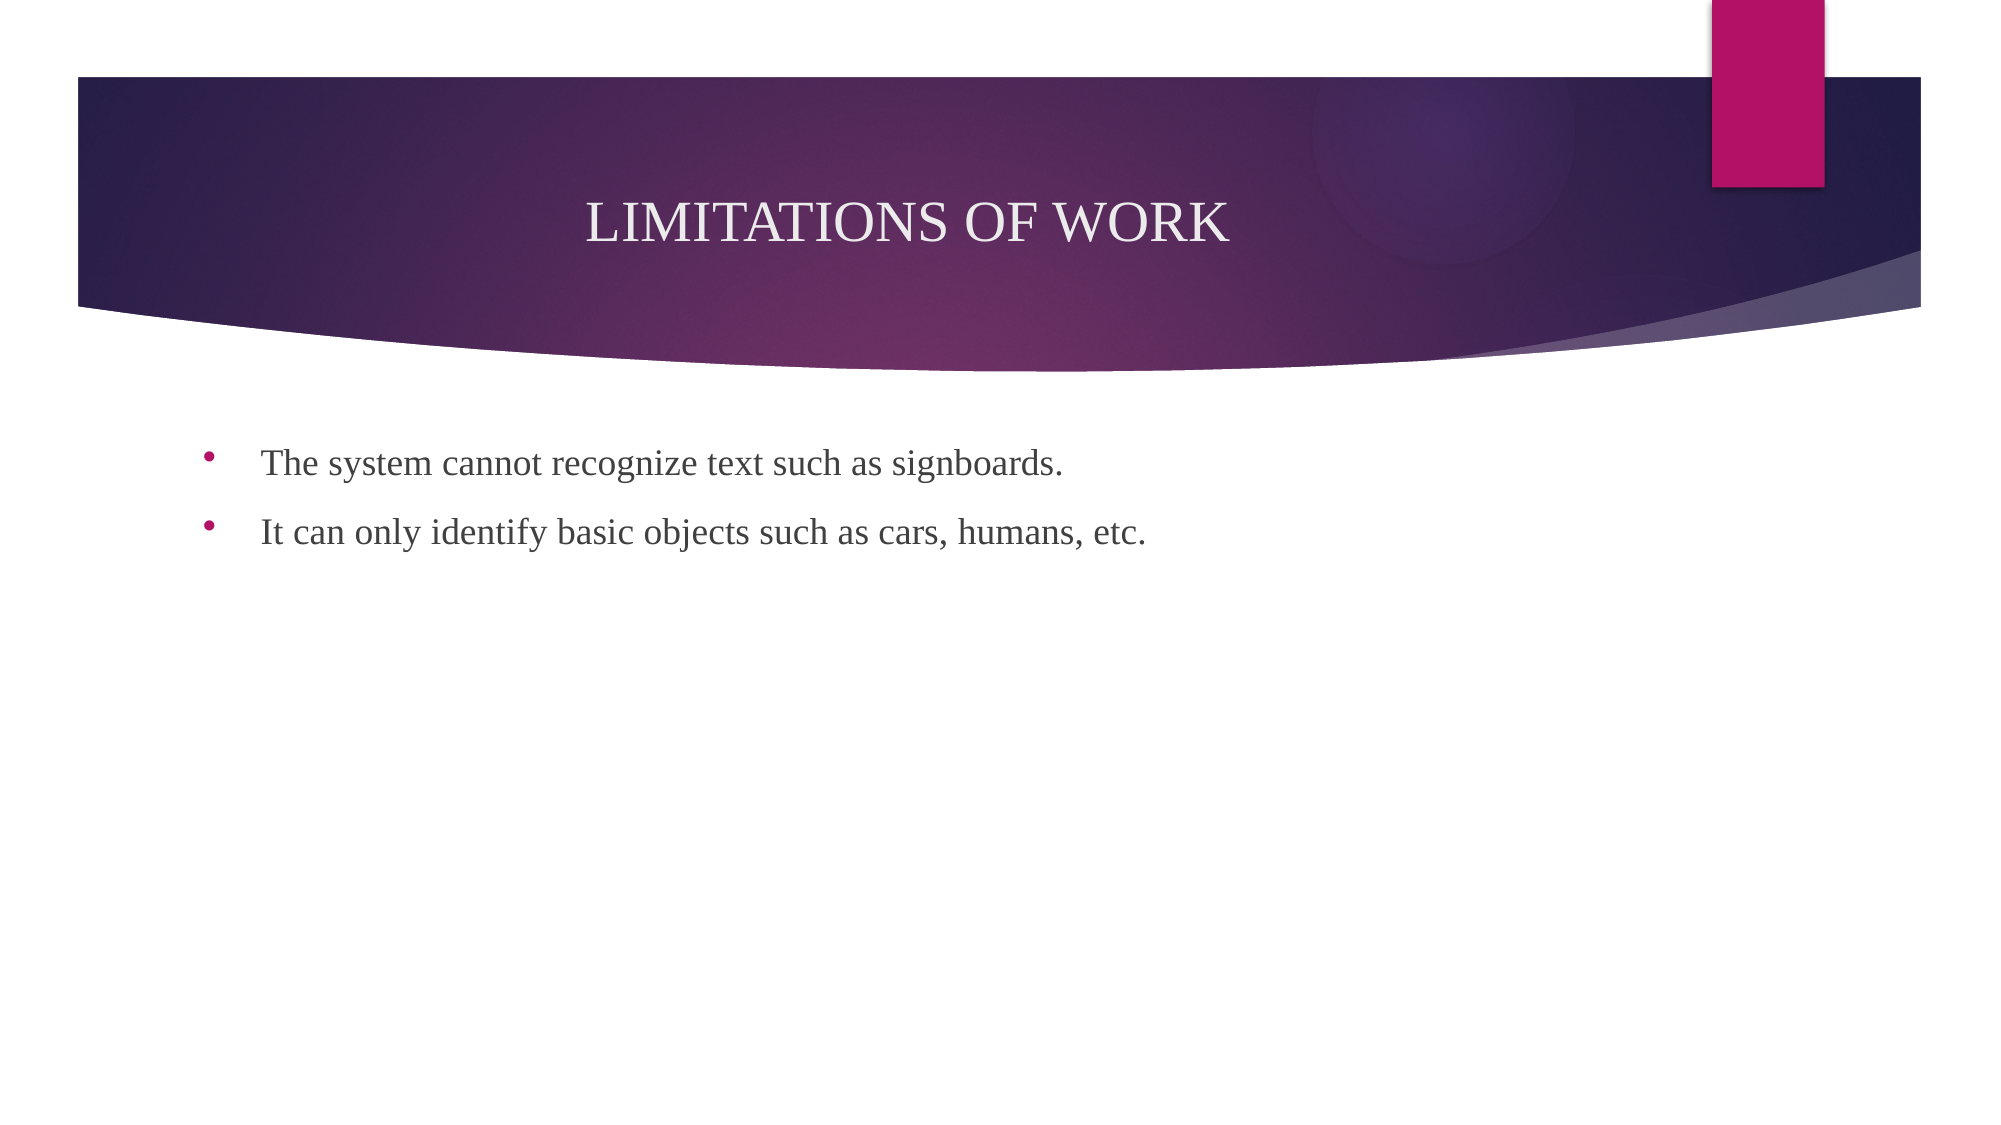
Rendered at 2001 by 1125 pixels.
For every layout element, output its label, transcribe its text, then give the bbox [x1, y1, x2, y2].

title LIMITATIONS OF WORK [189, 159, 1627, 276]
list The system cannot recognize text such as signboards. It can only identify basic objects such as cars, humans, etc. [189, 427, 1638, 988]
